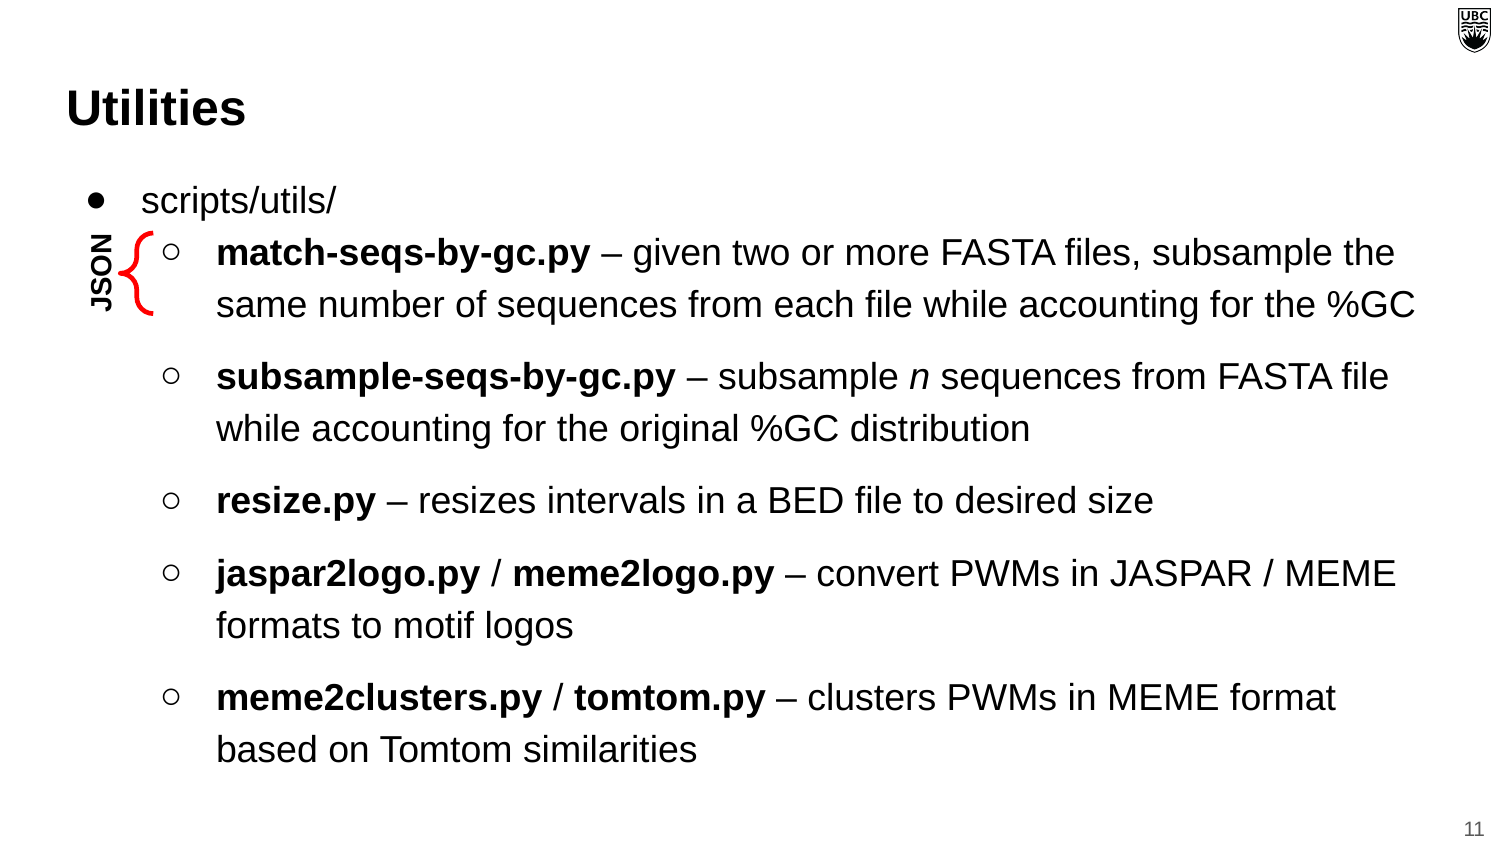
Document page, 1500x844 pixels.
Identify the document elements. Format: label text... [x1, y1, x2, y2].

title Utilities [51, 60, 1449, 154]
picture [1457, 8, 1492, 53]
slide_number ‹#› [1449, 795, 1500, 844]
text_box [133, 232, 154, 314]
text_box JSON [67, 157, 133, 389]
list scripts/utils/ match-seqs-by-gc.py – given two or more FASTA files, subsample the same number of sequences from each file while accounting for the %GC subsample-seqs-by-gc.py – subsample n sequences from FASTA file while accounting for the original %GC distribution resize.py – resizes intervals in a BED file to desired size jaspar2logo.py / meme2logo.py – convert PWMs in JASPAR / MEME formats to motif logos meme2clusters.py / tomtom.py – clusters PWMs in MEME format based on Tomtom similarities [51, 154, 1449, 844]
